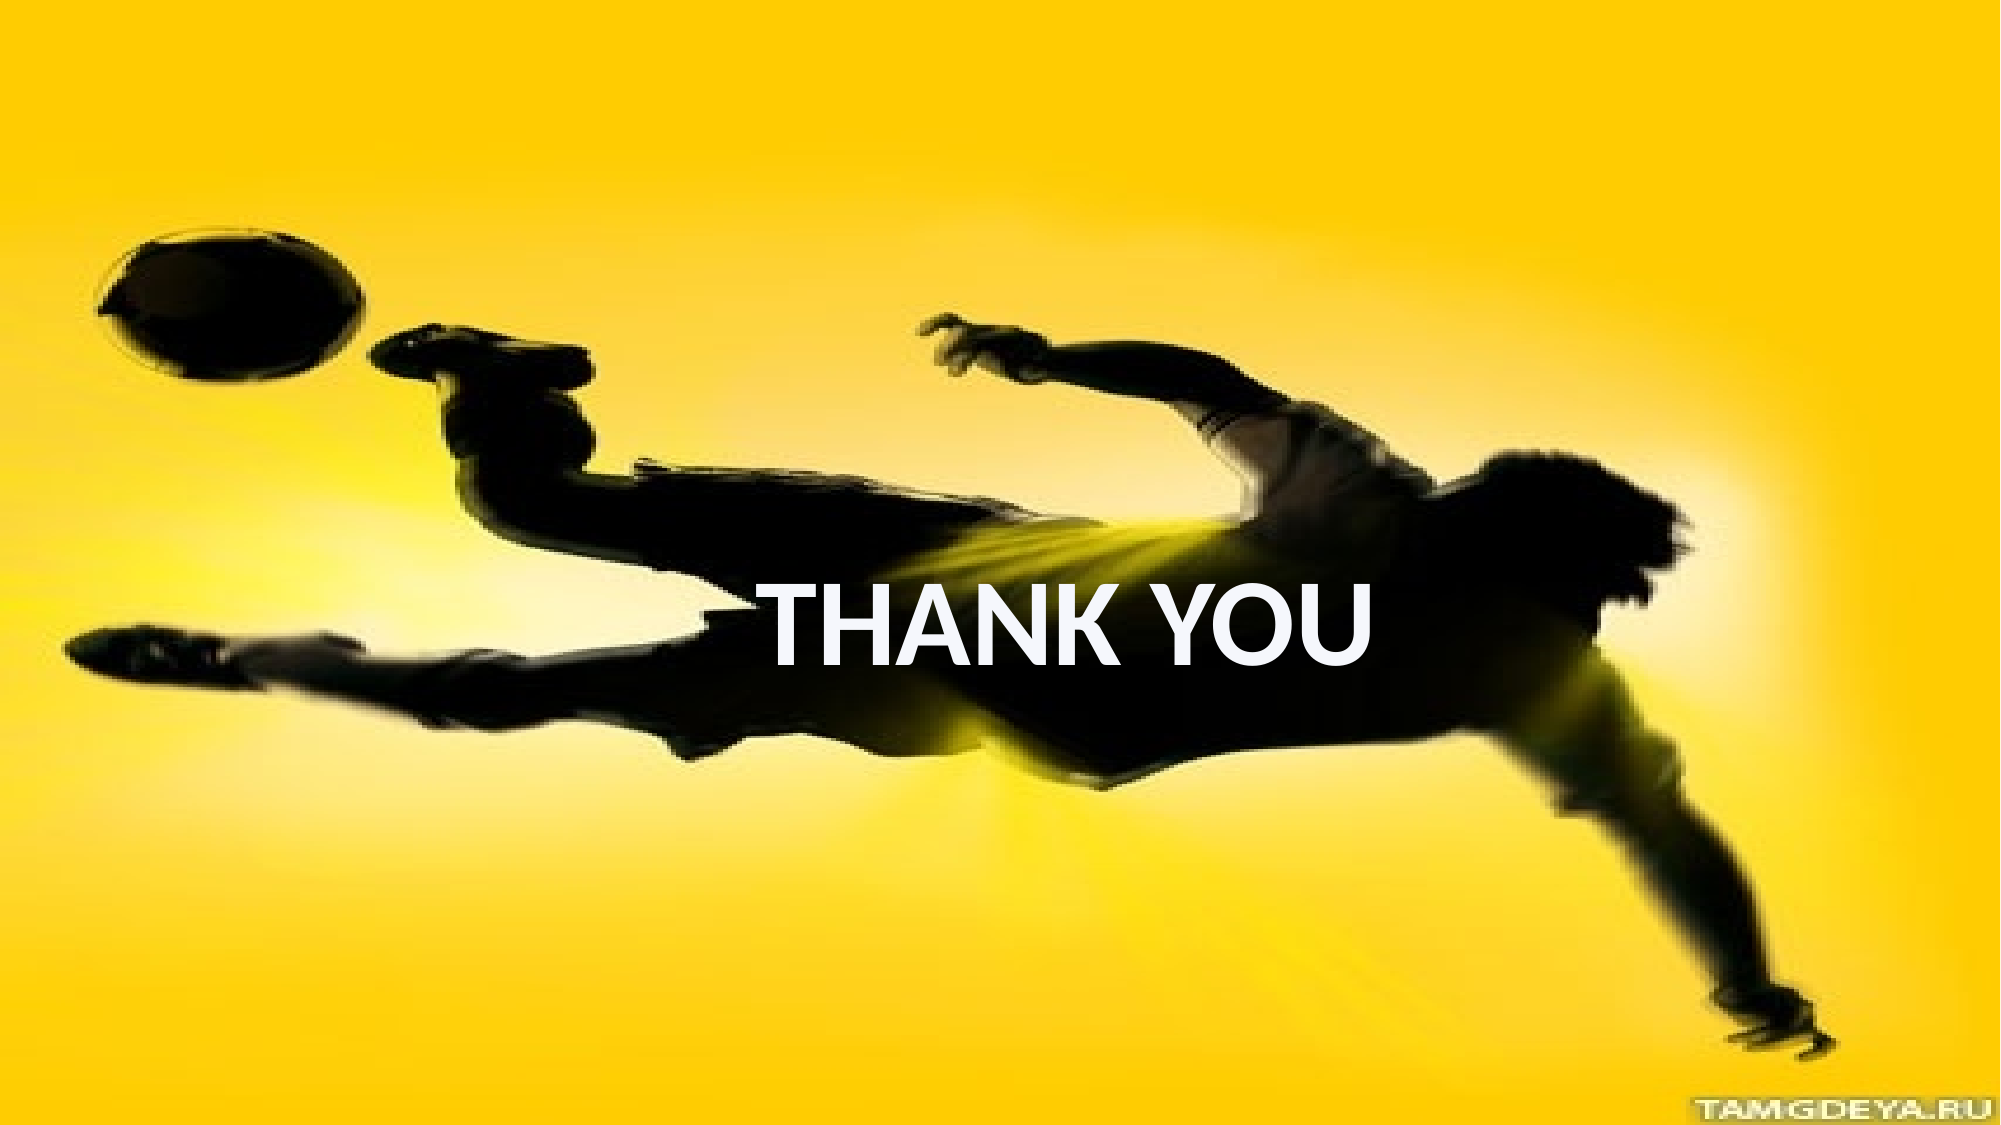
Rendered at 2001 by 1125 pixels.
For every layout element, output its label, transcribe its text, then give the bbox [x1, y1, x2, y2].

subtitle THANK YOU [248, 549, 1912, 823]
picture [0, 0, 2001, 1125]
